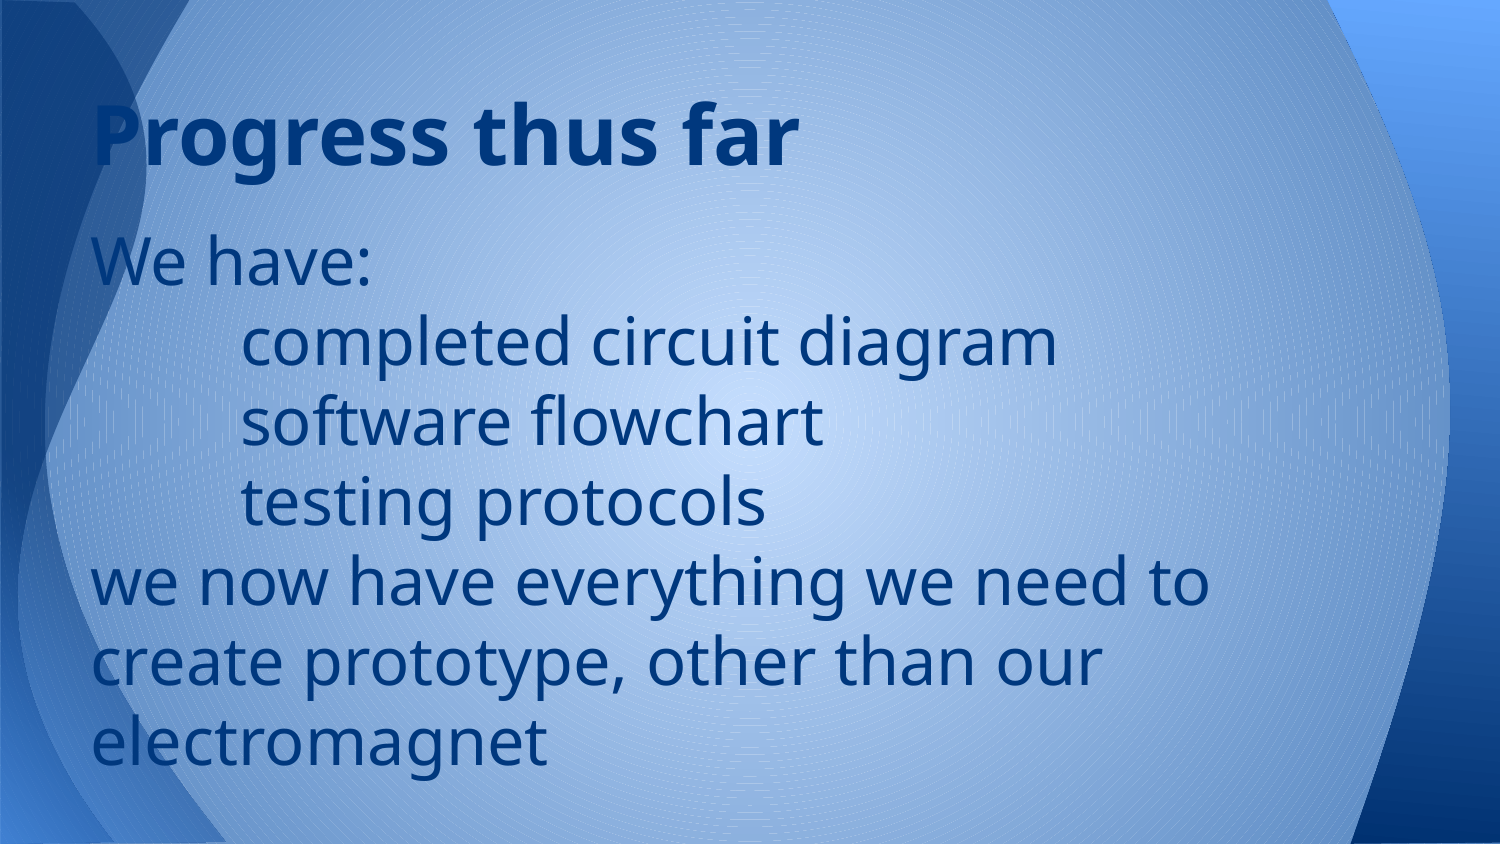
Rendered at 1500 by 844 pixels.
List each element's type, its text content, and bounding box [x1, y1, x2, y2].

list We have: completed circuit diagram software flowchart testing protocols we now have everything we need to create prototype, other than our electromagnet [75, 204, 1425, 800]
title Progress thus far [75, 33, 1425, 197]
